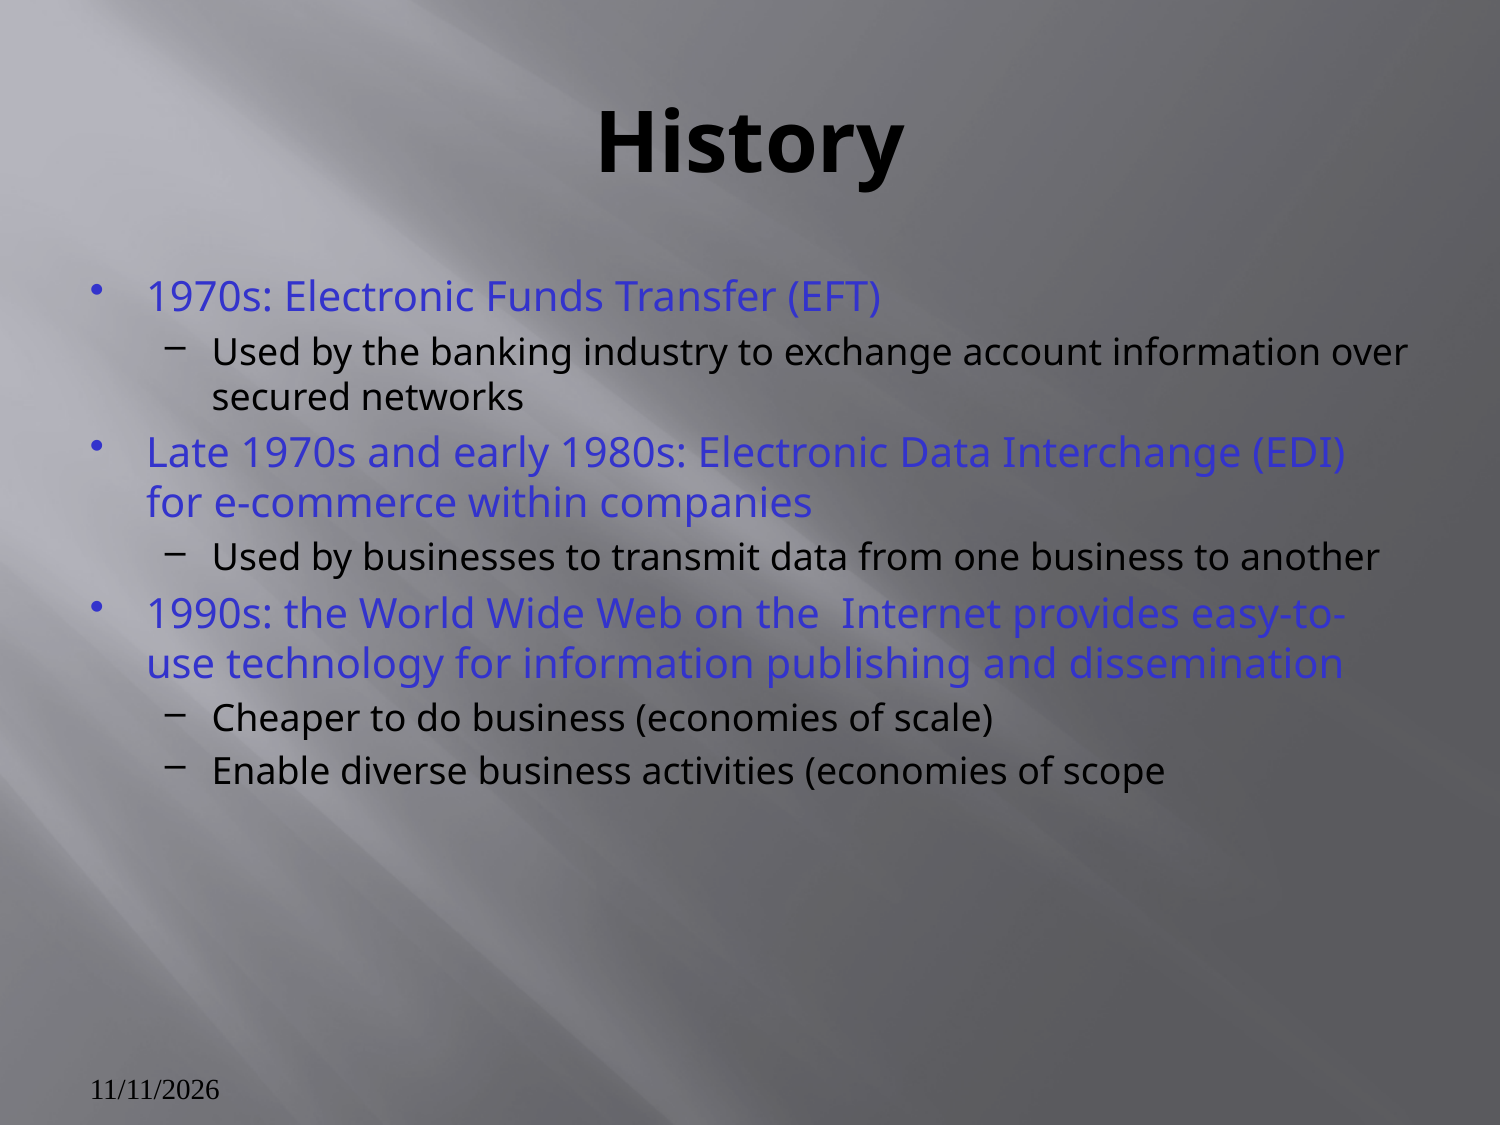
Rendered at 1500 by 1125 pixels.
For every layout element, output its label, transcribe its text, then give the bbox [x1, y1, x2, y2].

title History [75, 45, 1425, 233]
list 1970s: Electronic Funds Transfer (EFT) Used by the banking industry to exchange account information over secured networks Late 1970s and early 1980s: Electronic Data Interchange (EDI) for e-commerce within companies Used by businesses to transmit data from one business to another 1990s: the World Wide Web on the Internet provides easy-to-use technology for information publishing and dissemination Cheaper to do business (economies of scale) Enable diverse business activities (economies of scope [75, 262, 1425, 1035]
slide_number [75, 1052, 425, 1113]
